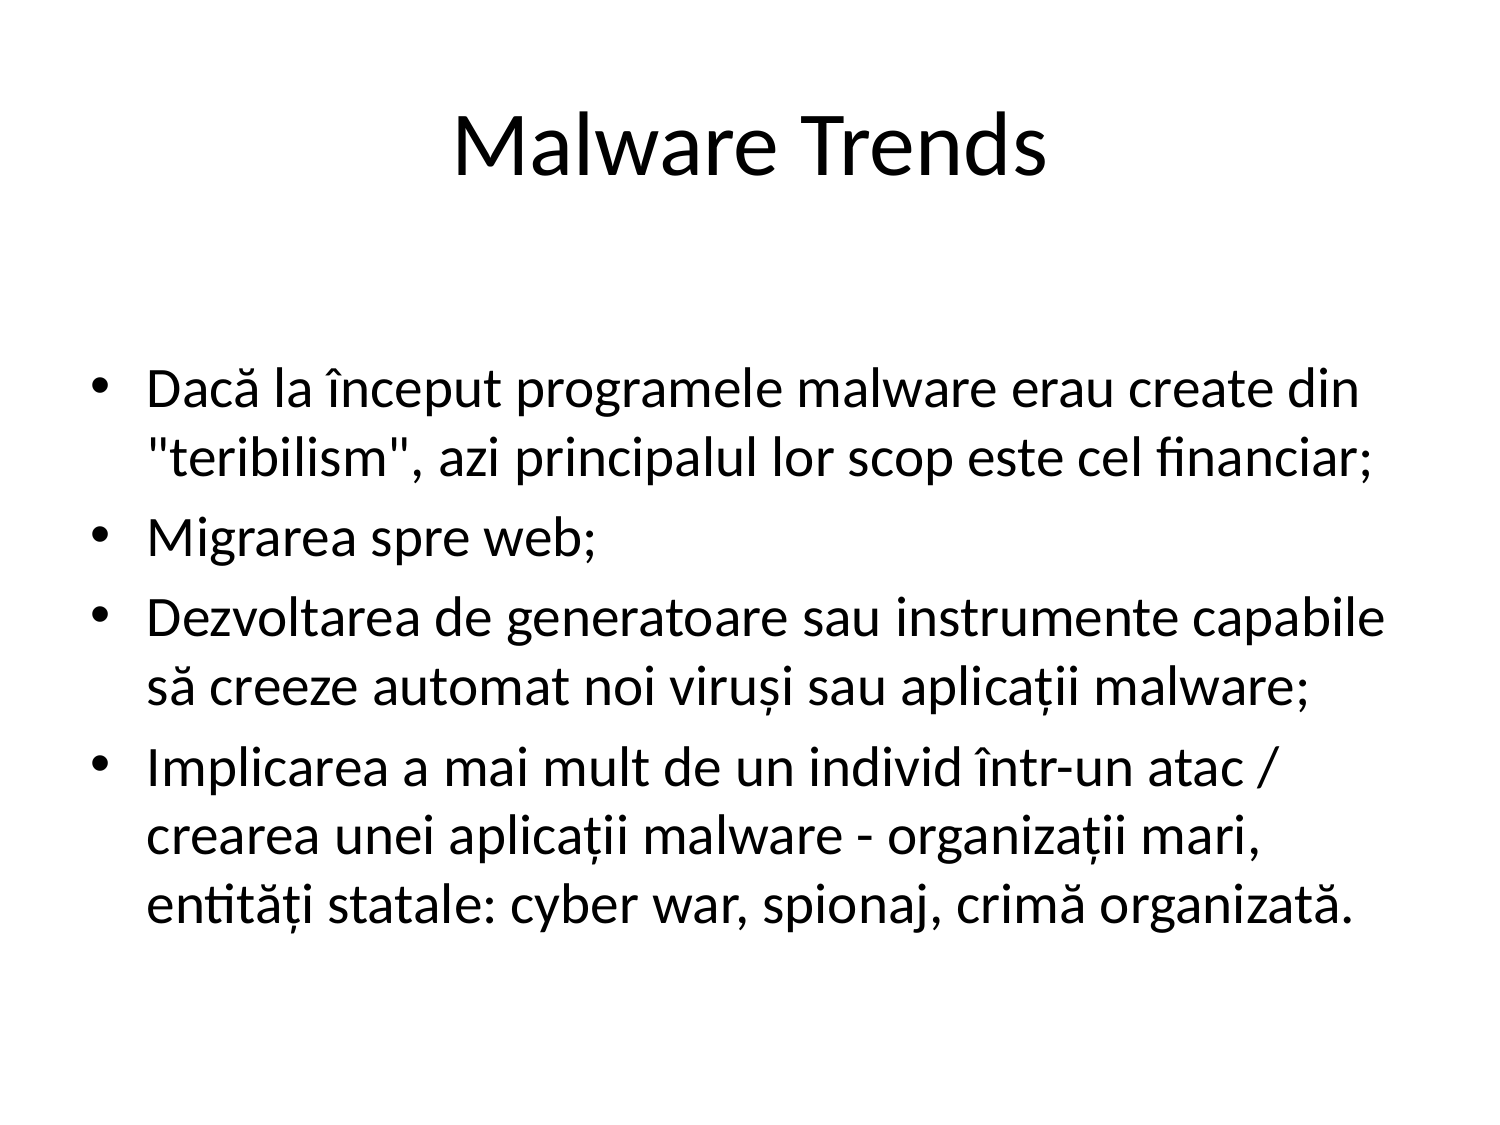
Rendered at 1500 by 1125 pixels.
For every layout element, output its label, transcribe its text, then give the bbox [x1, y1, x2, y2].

list Dacă la început programele malware erau create din "teribilism", azi principalul lor scop este cel financiar; Migrarea spre web; Dezvoltarea de generatoare sau instrumente capabile să creeze automat noi viruși sau aplicații malware; Implicarea a mai mult de un individ într-un atac / crearea unei aplicații malware - organizații mari, entități statale: cyber war, spionaj, crimă organizată. [75, 262, 1425, 1005]
title Malware Trends [75, 45, 1425, 233]
